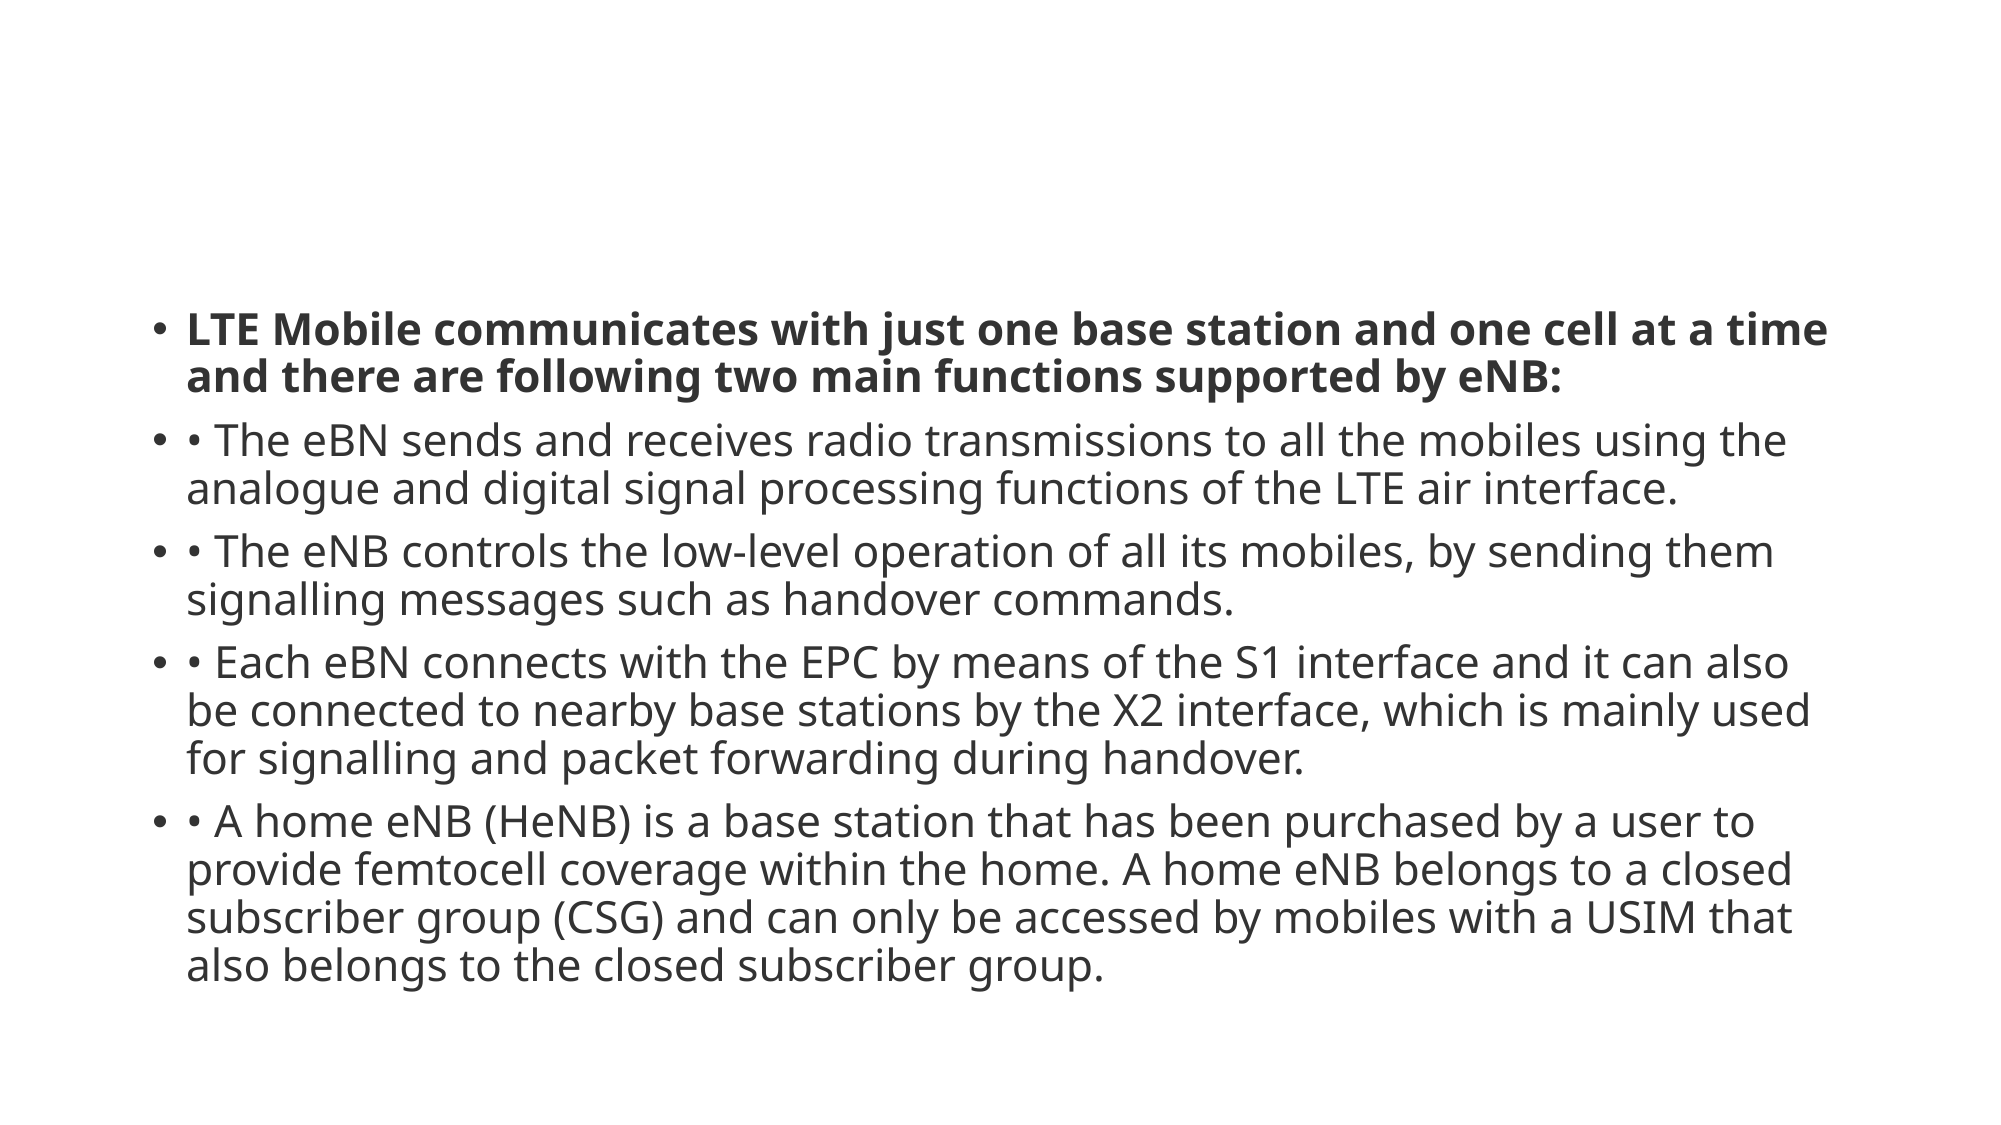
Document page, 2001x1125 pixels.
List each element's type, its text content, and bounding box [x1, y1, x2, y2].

list LTE Mobile communicates with just one base station and one cell at a time and there are following two main functions supported by eNB: • The eBN sends and receives radio transmissions to all the mobiles using the analogue and digital signal processing functions of the LTE air interface. • The eNB controls the low-level operation of all its mobiles, by sending them signalling messages such as handover commands. • Each eBN connects with the EPC by means of the S1 interface and it can also be connected to nearby base stations by the X2 interface, which is mainly used for signalling and packet forwarding during handover. • A home eNB (HeNB) is a base station that has been purchased by a user to provide femtocell coverage within the home. A home eNB belongs to a closed subscriber group (CSG) and can only be accessed by mobiles with a USIM that also belongs to the closed subscriber group. [137, 299, 1863, 1014]
